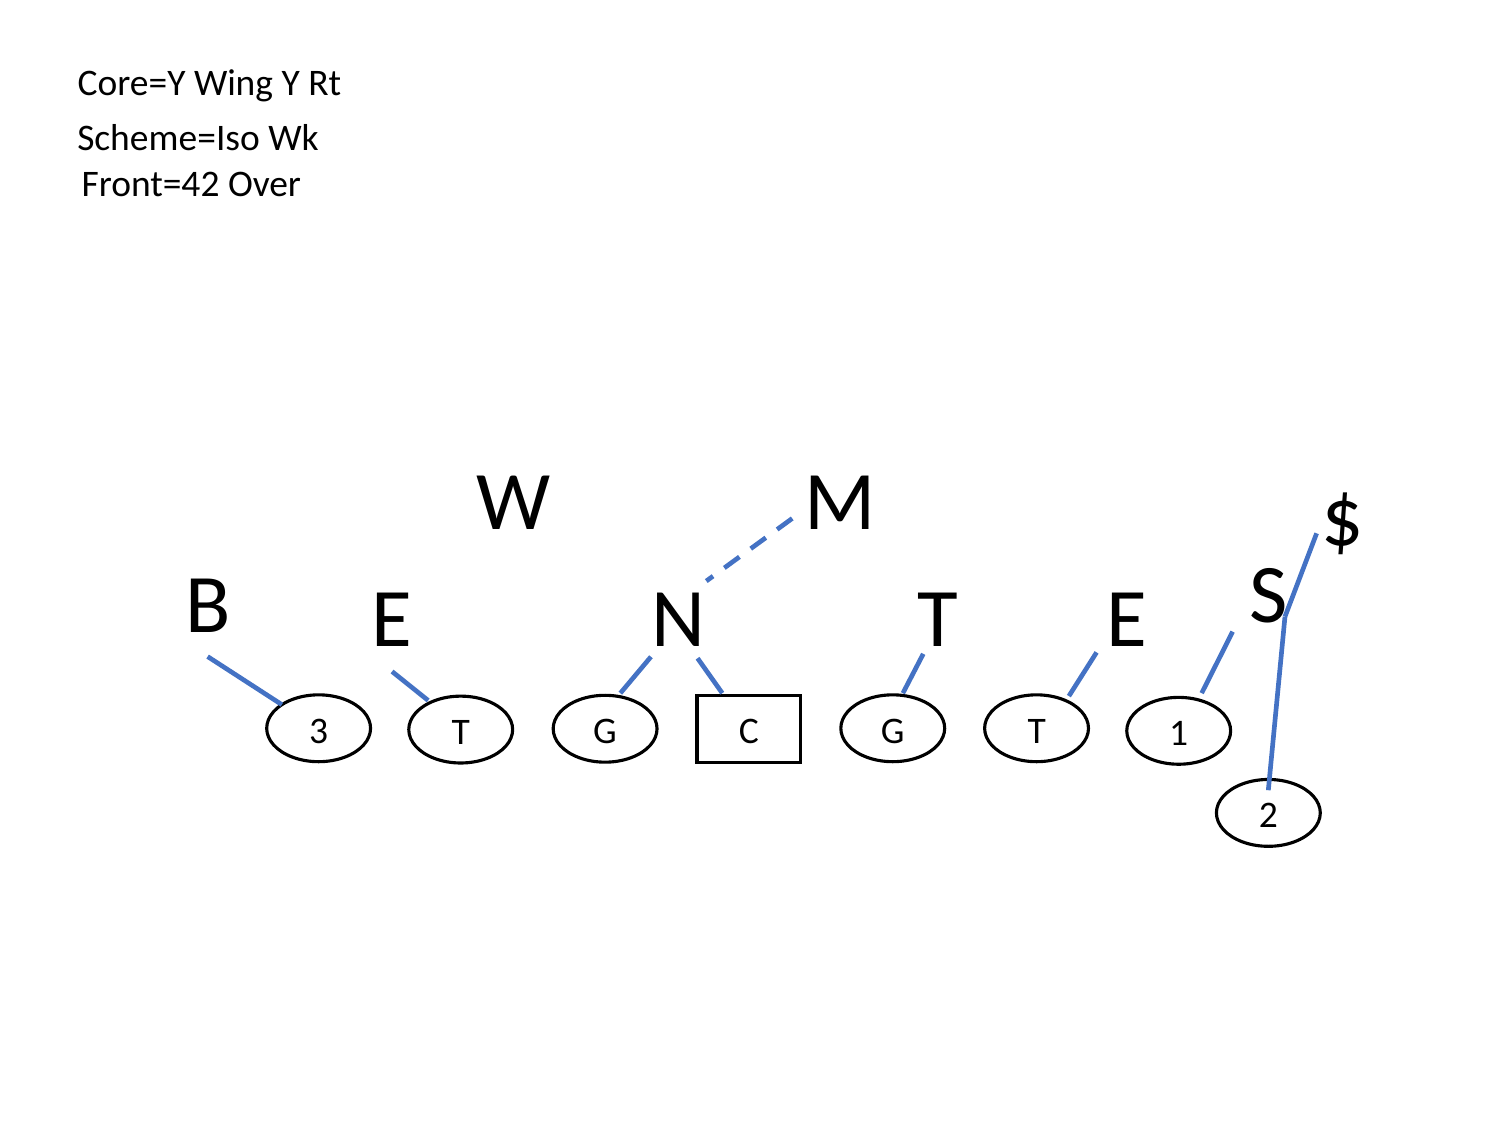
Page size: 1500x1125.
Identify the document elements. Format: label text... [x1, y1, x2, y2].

text_box G [839, 693, 946, 763]
text_box $ [1306, 454, 1365, 570]
text_box T [407, 695, 514, 765]
text_box E [1091, 555, 1163, 671]
text_box T [903, 555, 974, 671]
text_box C [696, 694, 802, 763]
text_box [697, 658, 723, 694]
text_box Front=42 Over [66, 166, 317, 211]
text_box B [170, 541, 246, 657]
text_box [1284, 533, 1317, 617]
text_box M [789, 438, 891, 554]
text_box 1 [1125, 696, 1232, 766]
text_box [1068, 652, 1097, 697]
text_box 2 [1215, 778, 1322, 848]
text_box N [636, 555, 721, 671]
text_box W [461, 438, 566, 554]
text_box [1268, 616, 1285, 791]
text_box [211, 651, 282, 705]
text_box E [356, 555, 428, 671]
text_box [1201, 631, 1233, 694]
text_box 3 [265, 693, 372, 763]
text_box G [552, 694, 659, 764]
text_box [902, 653, 924, 694]
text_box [706, 518, 793, 581]
text_box S [1234, 531, 1303, 647]
text_box Core=Y Wing Y Rt [62, 50, 357, 111]
text_box T [983, 693, 1090, 763]
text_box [620, 656, 651, 694]
text_box Scheme=Iso Wk [62, 105, 334, 166]
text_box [392, 671, 429, 701]
